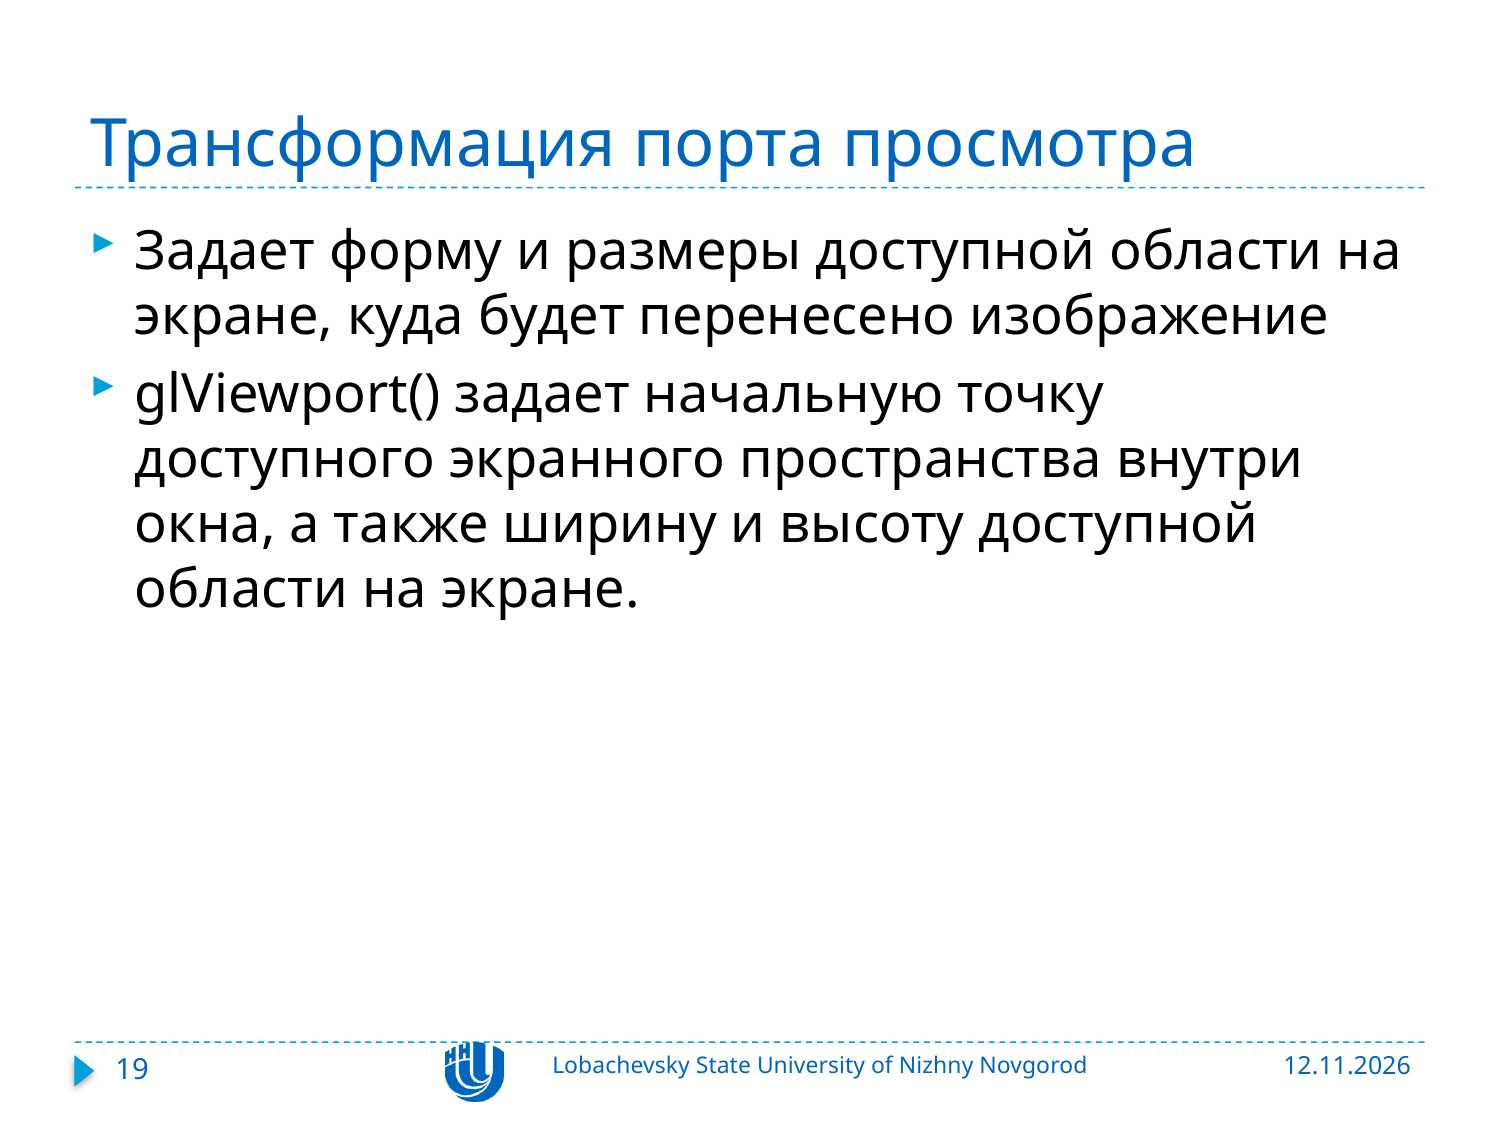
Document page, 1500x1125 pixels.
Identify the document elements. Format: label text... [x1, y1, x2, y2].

footer Lobachevsky State University of Nizhny Novgorod [515, 1042, 1125, 1103]
picture [445, 1041, 504, 1102]
list Задает форму и размеры доступной области на экране, куда будет перенесено изображение glViewport() задает начальную точку доступного экранного пространства внутри окна, а также ширину и высоту доступной области на экране. [74, 207, 1426, 1012]
title Трансформация порта просмотра [74, 24, 1426, 188]
slide_number 19 [100, 1042, 426, 1103]
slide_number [1265, 1042, 1426, 1103]
